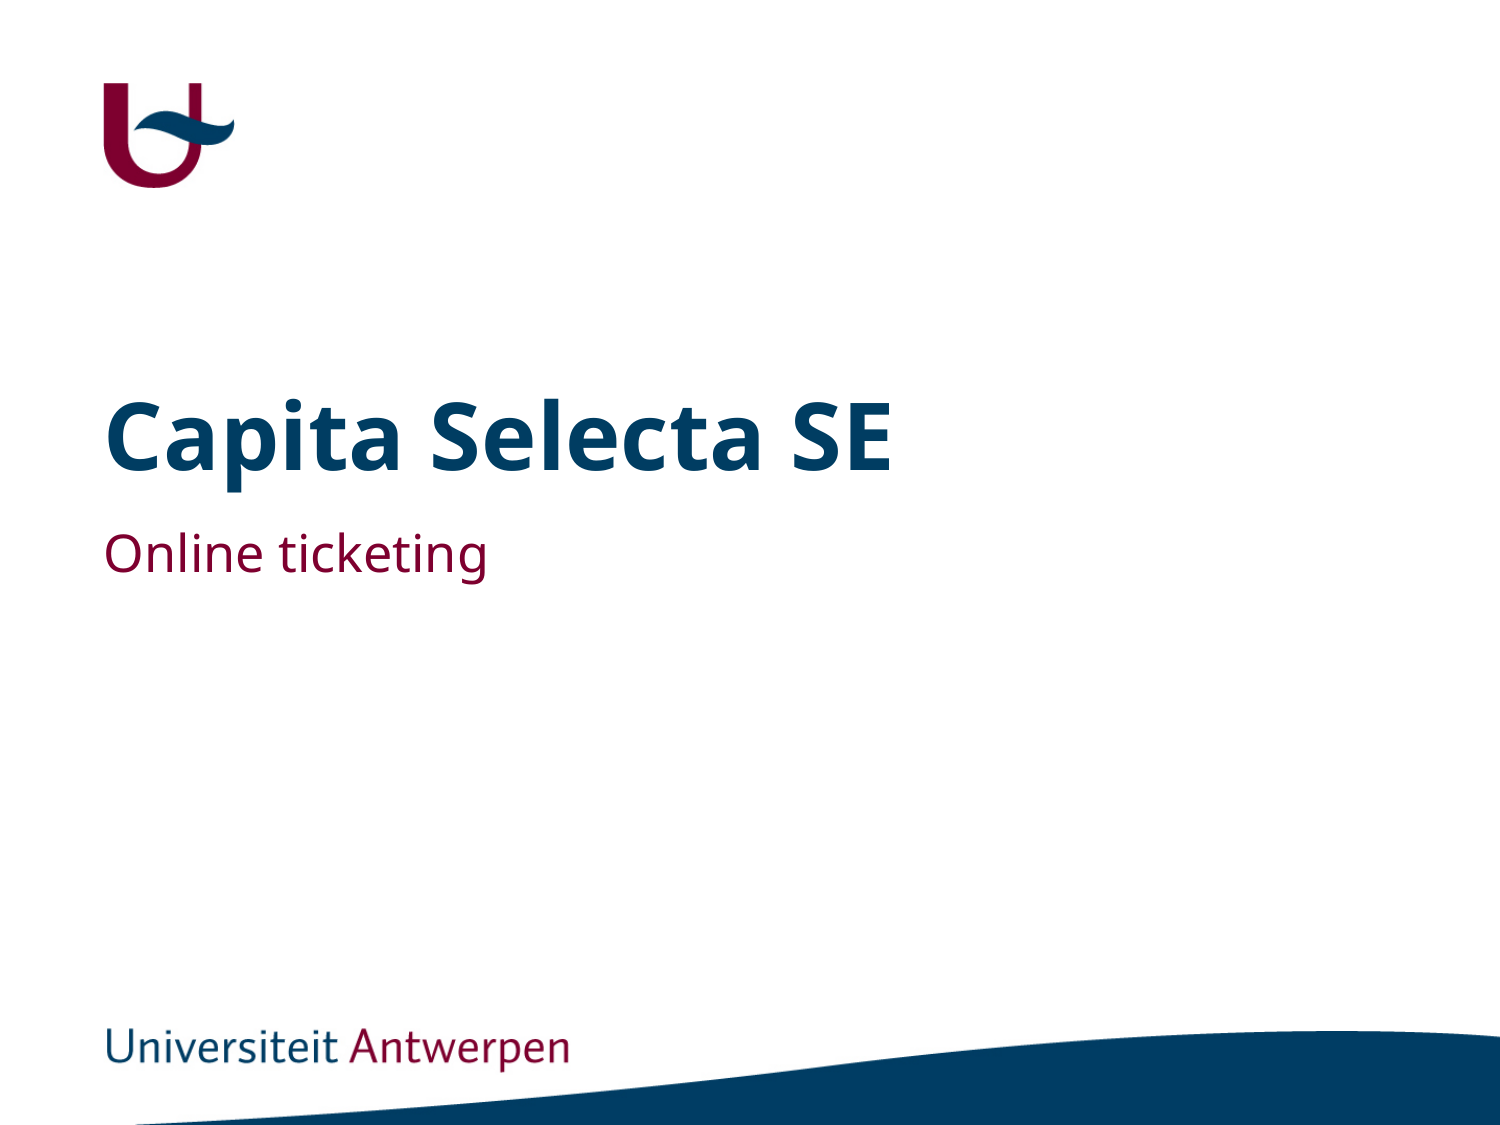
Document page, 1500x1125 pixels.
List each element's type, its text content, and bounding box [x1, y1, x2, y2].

picture [103, 83, 235, 188]
subtitle Online ticketing [103, 520, 1395, 729]
title Capita Selecta SE [103, 239, 1395, 490]
picture [103, 1020, 1500, 1125]
